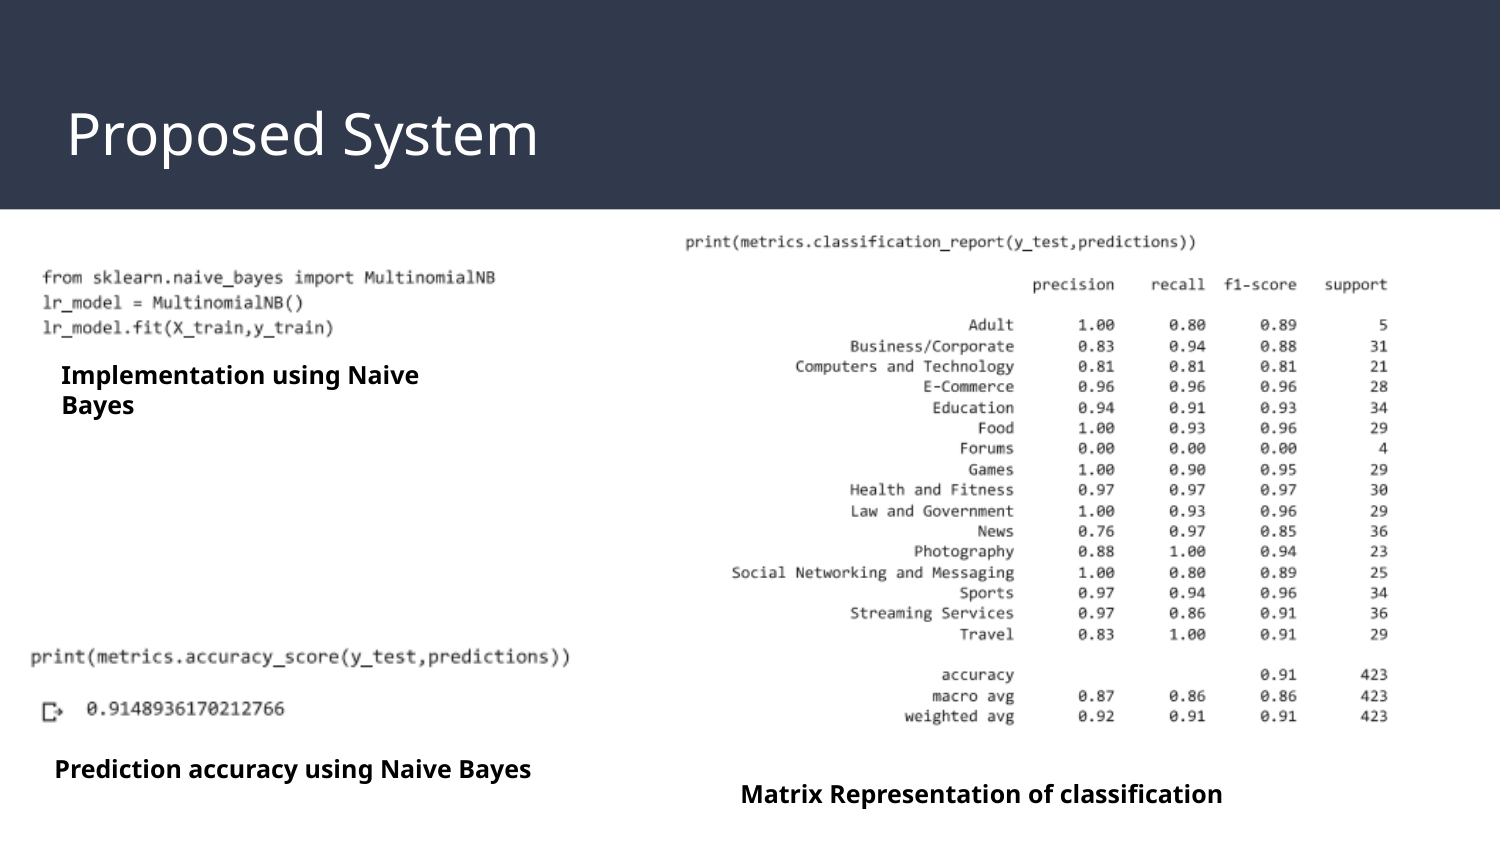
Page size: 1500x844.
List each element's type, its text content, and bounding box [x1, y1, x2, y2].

text_box Prediction accuracy using Naive Bayes [39, 738, 564, 799]
picture [671, 223, 1474, 748]
title Proposed System [51, 82, 1449, 185]
picture [15, 644, 579, 728]
text_box Matrix Representation of classification [725, 763, 1437, 824]
picture [24, 209, 579, 352]
text_box Implementation using Naive Bayes [46, 361, 509, 435]
